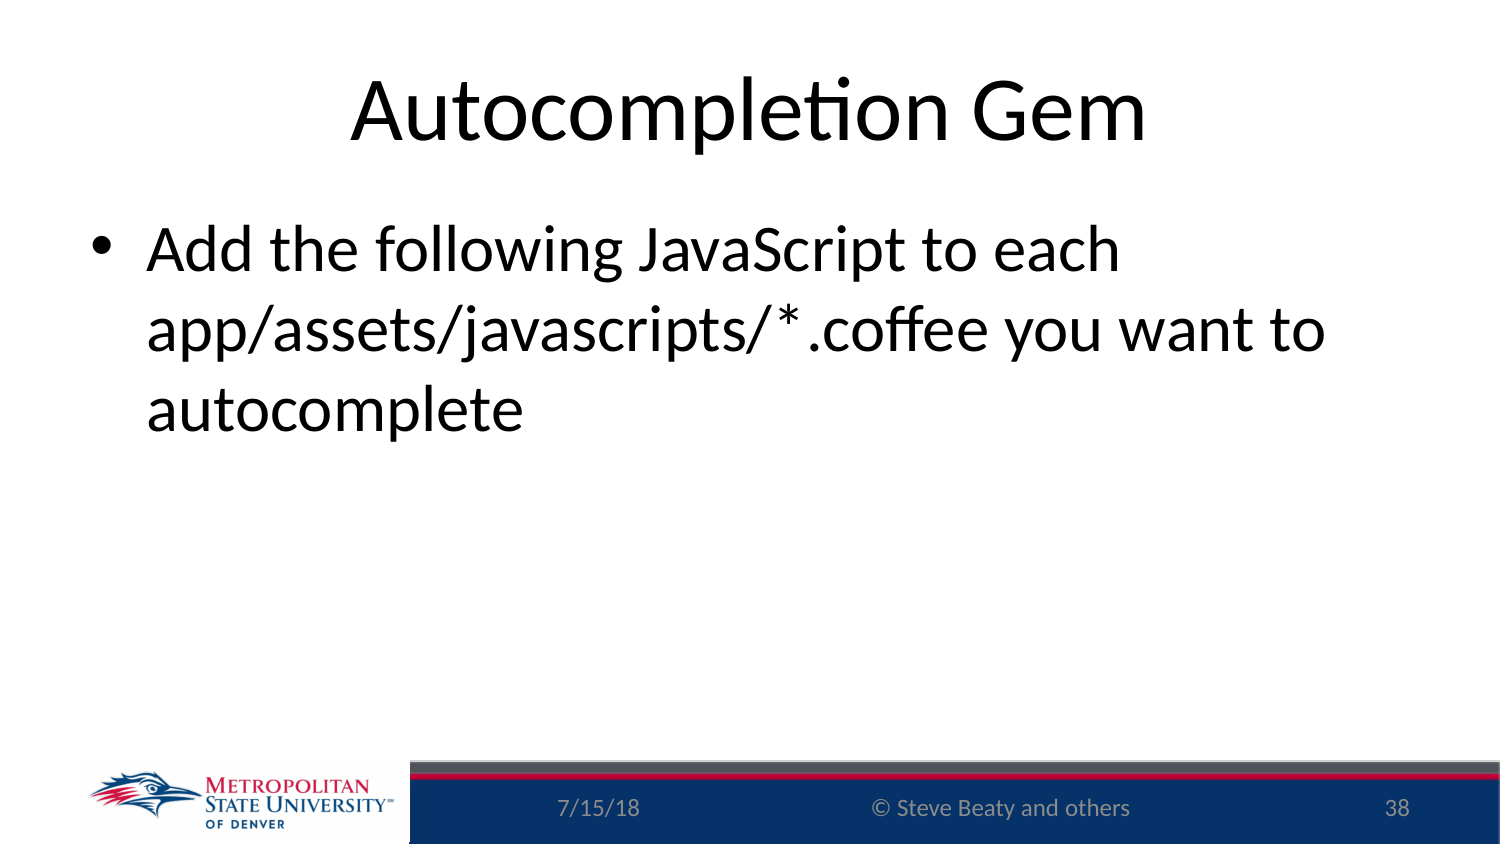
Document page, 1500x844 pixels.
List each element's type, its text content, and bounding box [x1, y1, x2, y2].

picture [79, 759, 1500, 844]
slide_number 38 [1316, 776, 1425, 837]
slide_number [542, 776, 686, 836]
title Autocompletion Gem [75, 33, 1425, 175]
list Add the following JavaScript to each app/assets/javascripts/*.coffee you want to autocomplete [75, 196, 1425, 754]
footer © Steve Beaty and others [729, 776, 1272, 837]
